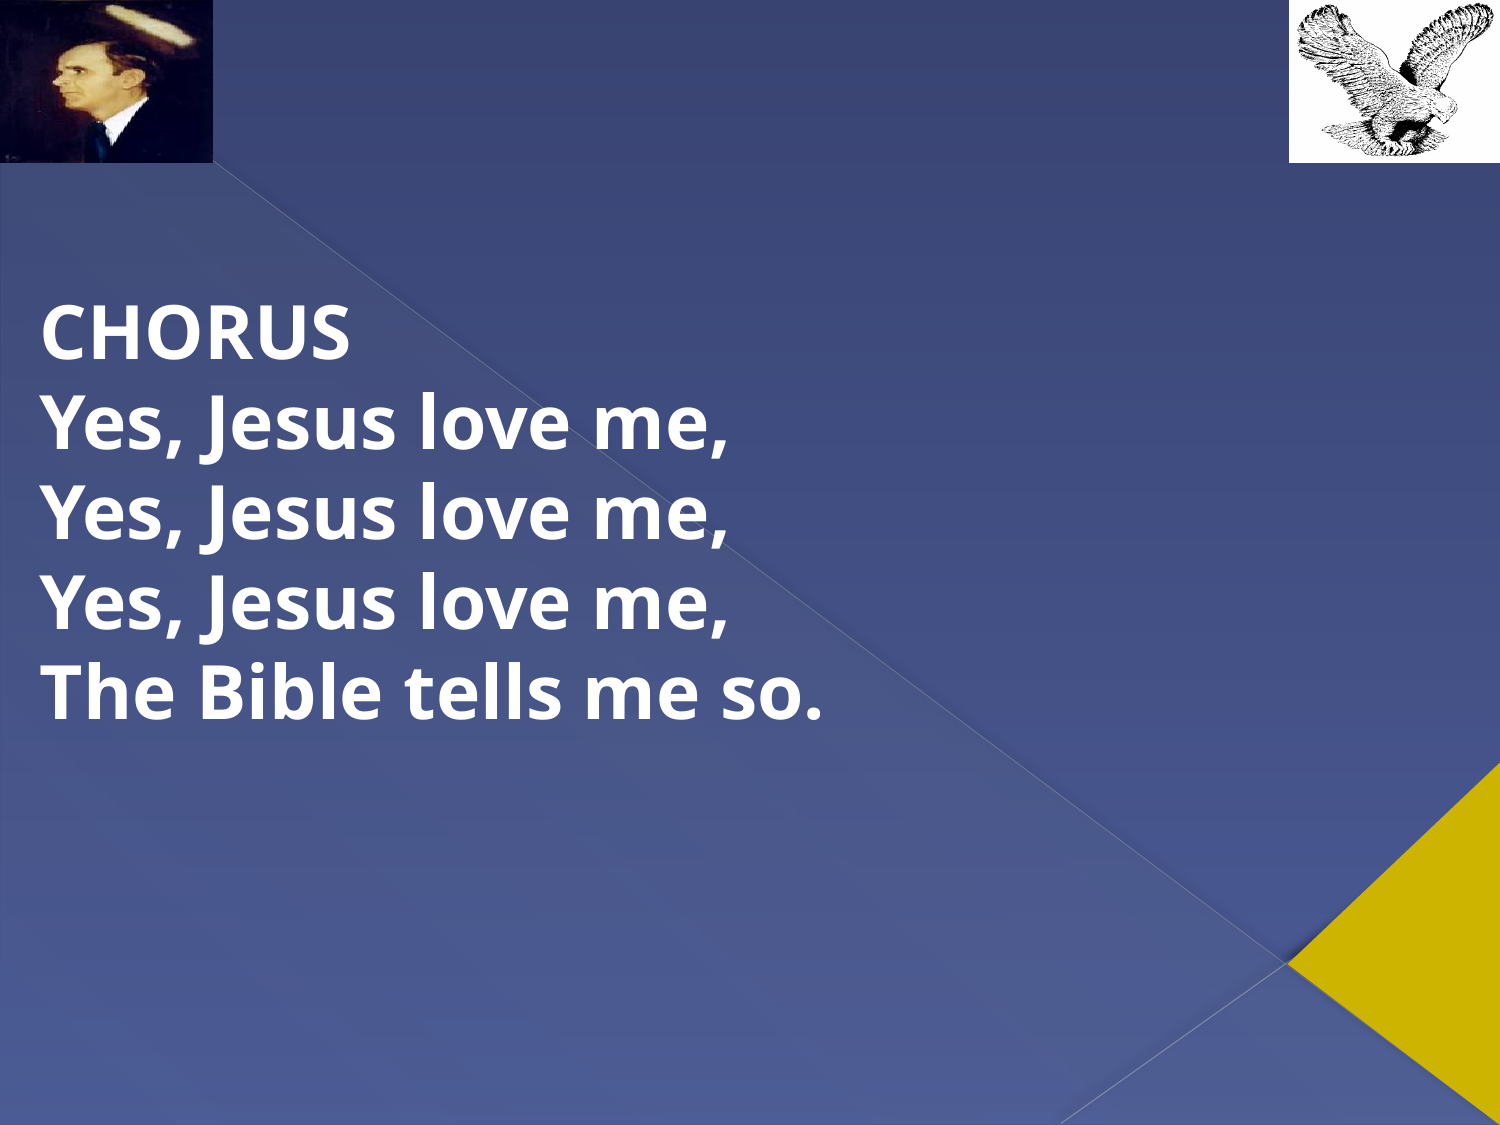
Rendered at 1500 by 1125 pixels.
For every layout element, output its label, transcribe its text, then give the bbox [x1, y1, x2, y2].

picture [0, 0, 213, 163]
text_box [1285, 760, 1500, 1125]
picture [1288, 0, 1500, 163]
text_box CHORUS Yes, Jesus love me, Yes, Jesus love me, Yes, Jesus love me, The Bible tells me so. [24, 187, 1500, 743]
